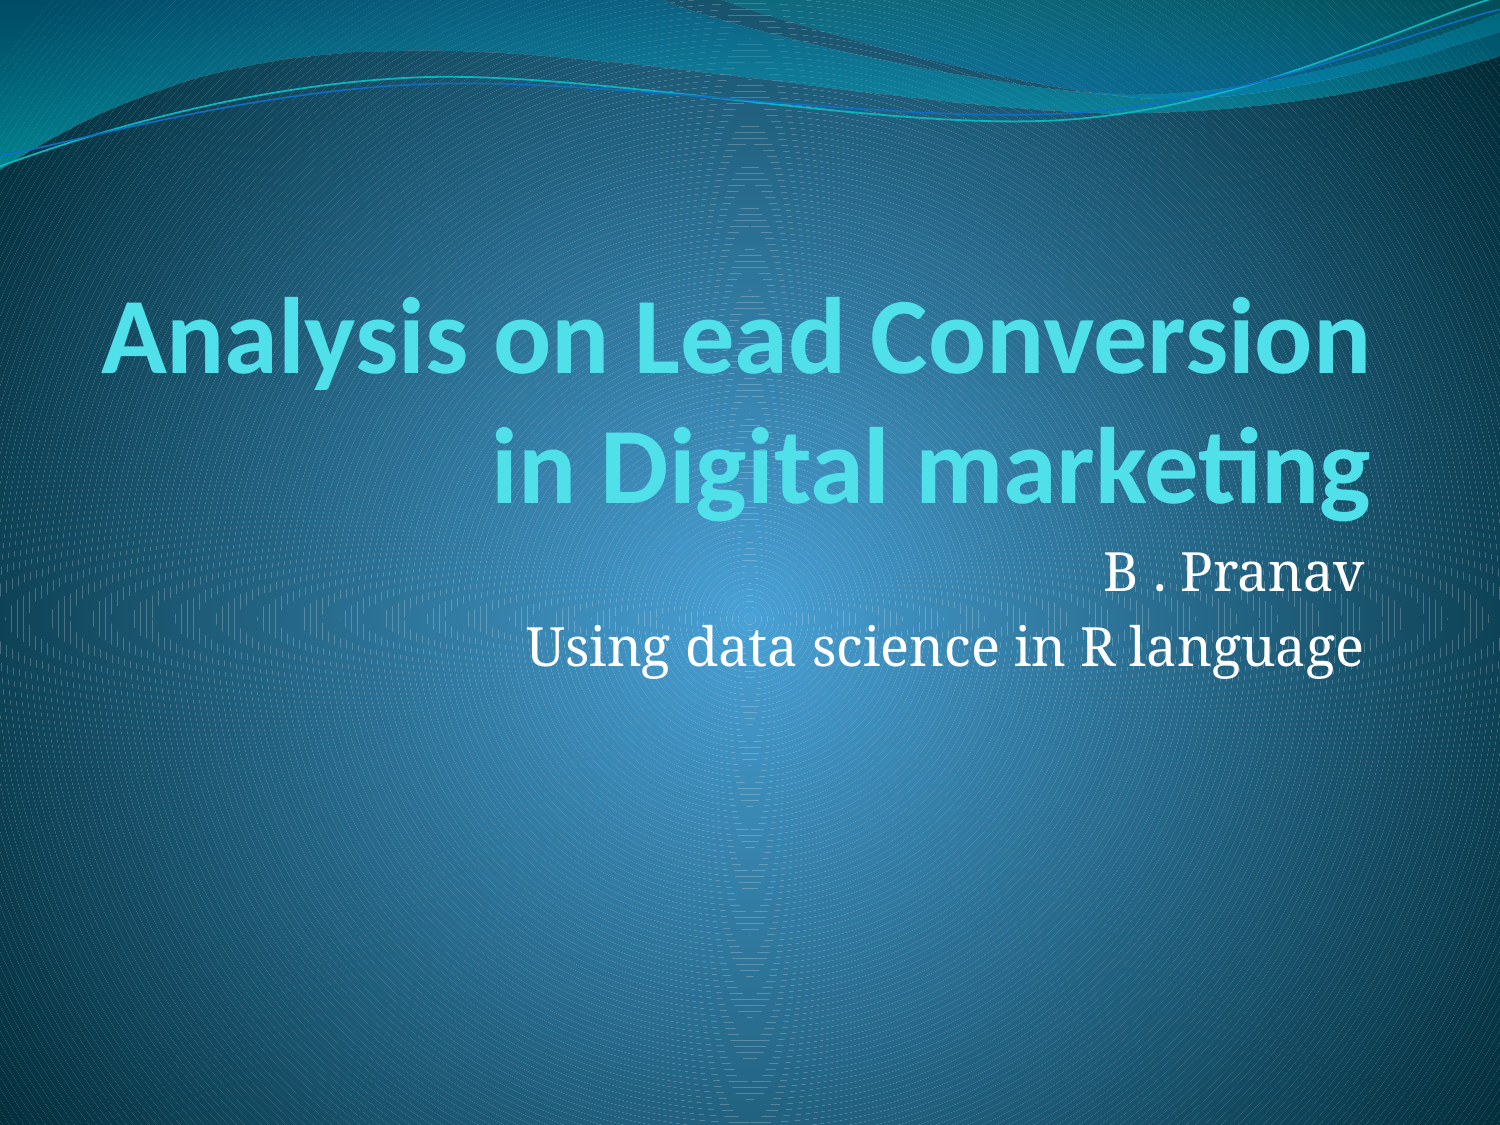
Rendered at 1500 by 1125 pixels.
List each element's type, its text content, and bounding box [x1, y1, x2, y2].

subtitle B . Pranav Using data science in R language [87, 529, 1376, 818]
title Analysis on Lead Conversion in Digital marketing [87, 224, 1376, 525]
